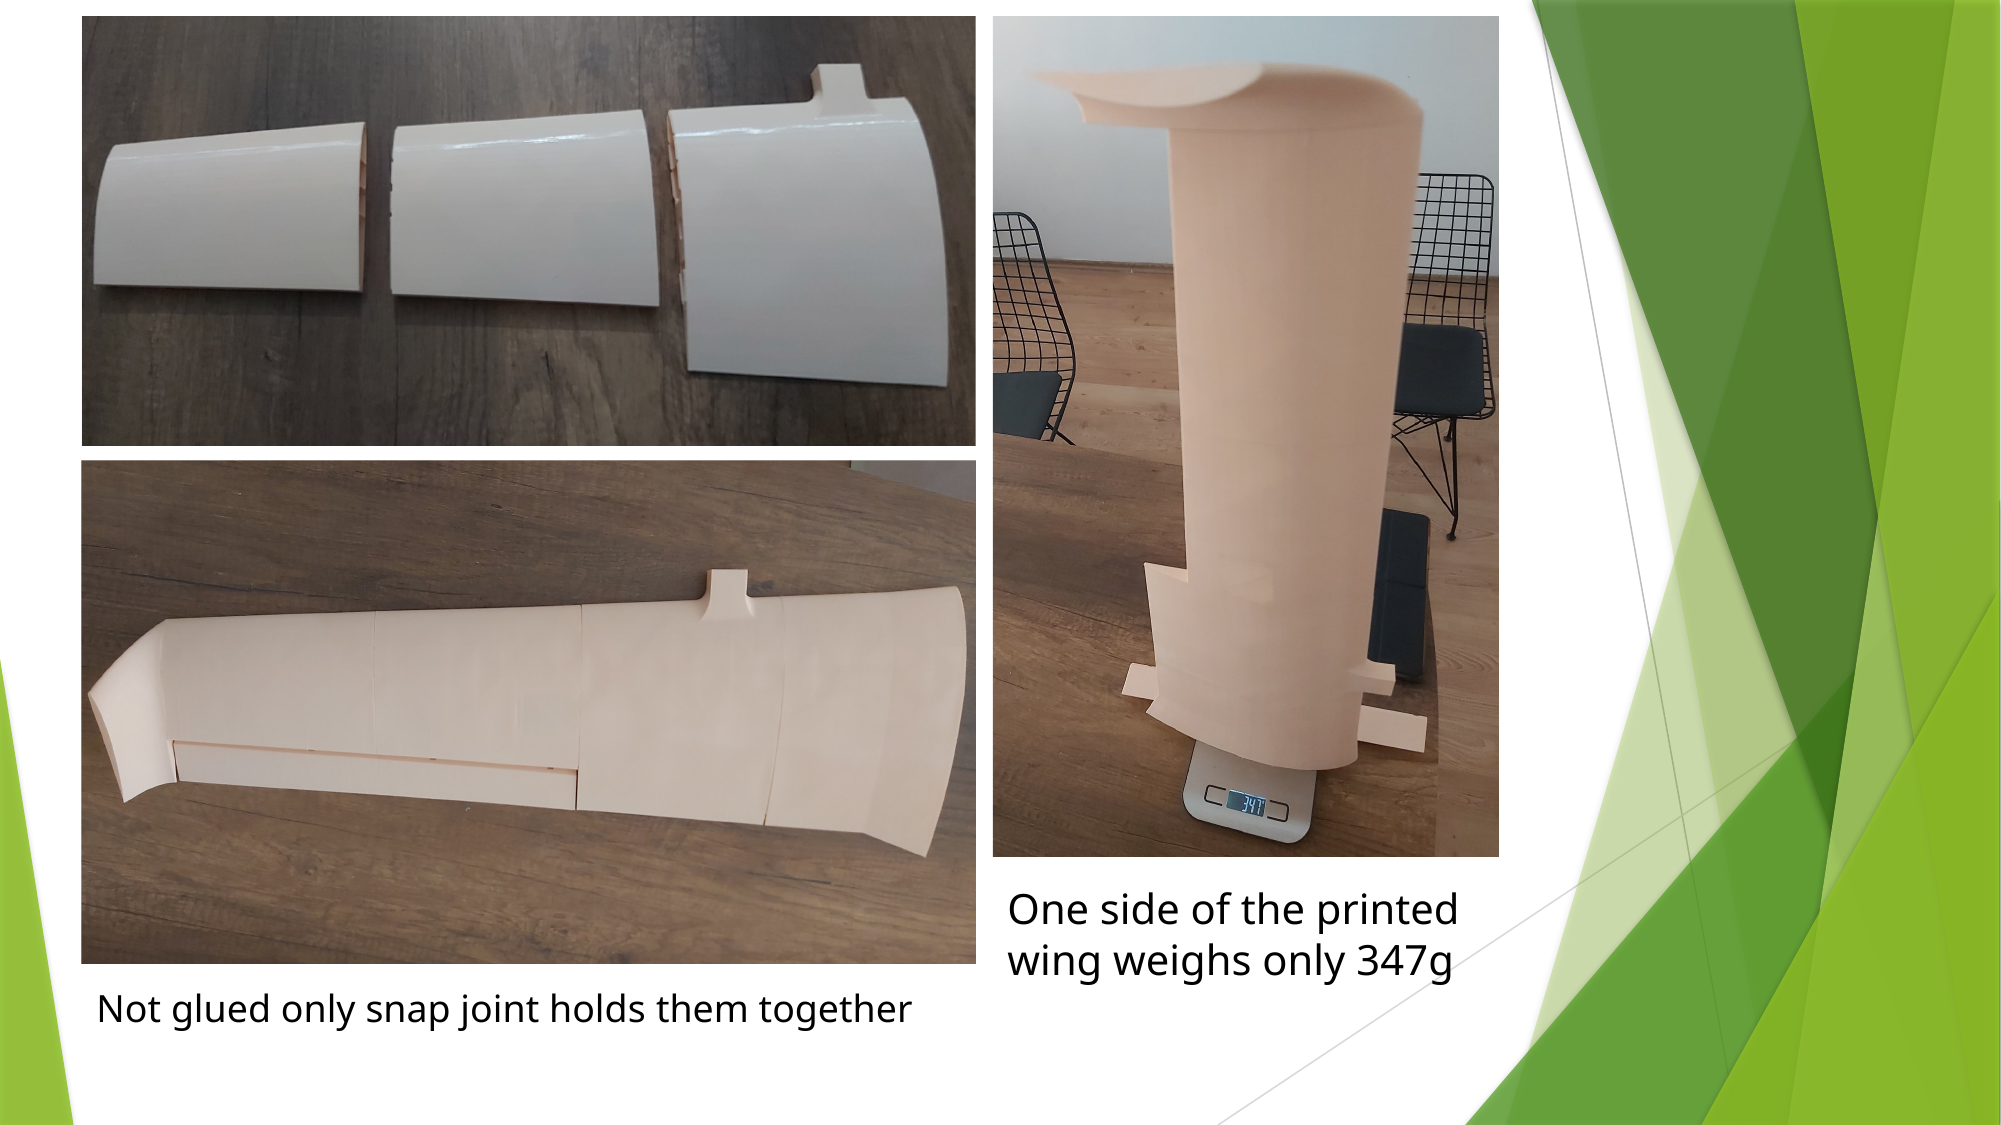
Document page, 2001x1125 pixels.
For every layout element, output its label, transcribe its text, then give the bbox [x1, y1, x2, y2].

text_box One side of the printed wing weighs only 347g [992, 876, 1499, 991]
text_box Not glued only snap joint holds them together [81, 977, 272, 1038]
picture [83, 0, 976, 1125]
text_box Not glued only snap joint holds them together [786, 977, 950, 1038]
picture [992, 16, 1500, 858]
